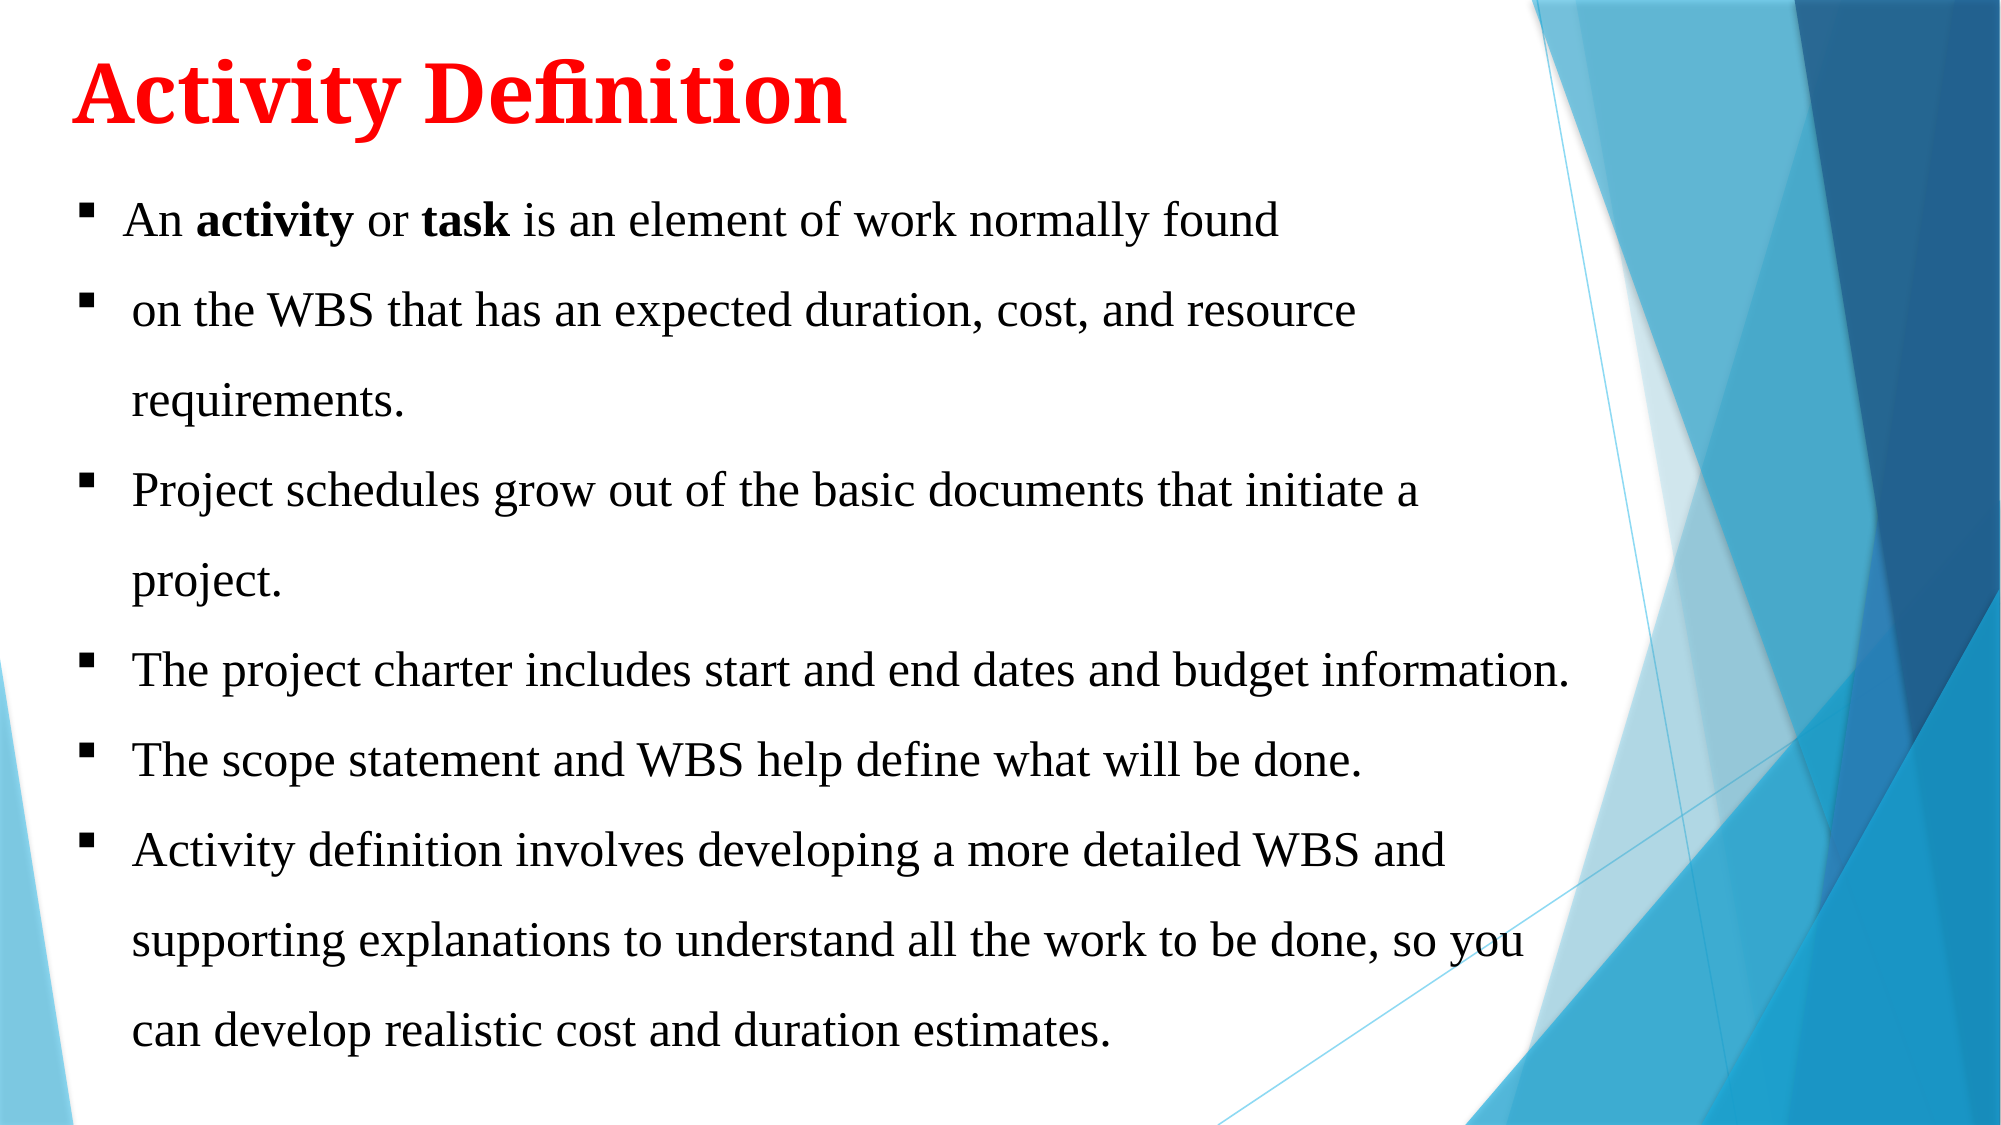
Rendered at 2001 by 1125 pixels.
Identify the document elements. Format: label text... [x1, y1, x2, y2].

text_box An activity or task is an element of work normally found on the WBS that has an expected duration, cost, and resource requirements. Project schedules grow out of the basic documents that initiate a project. The project charter includes start and end dates and budget information. The scope statement and WBS help define what will be done. Activity definition involves developing a more detailed WBS and supporting explanations to understand all the work to be done, so you can develop realistic cost and duration estimates. [60, 149, 1593, 1125]
text_box Activity Definition [57, 32, 1059, 148]
